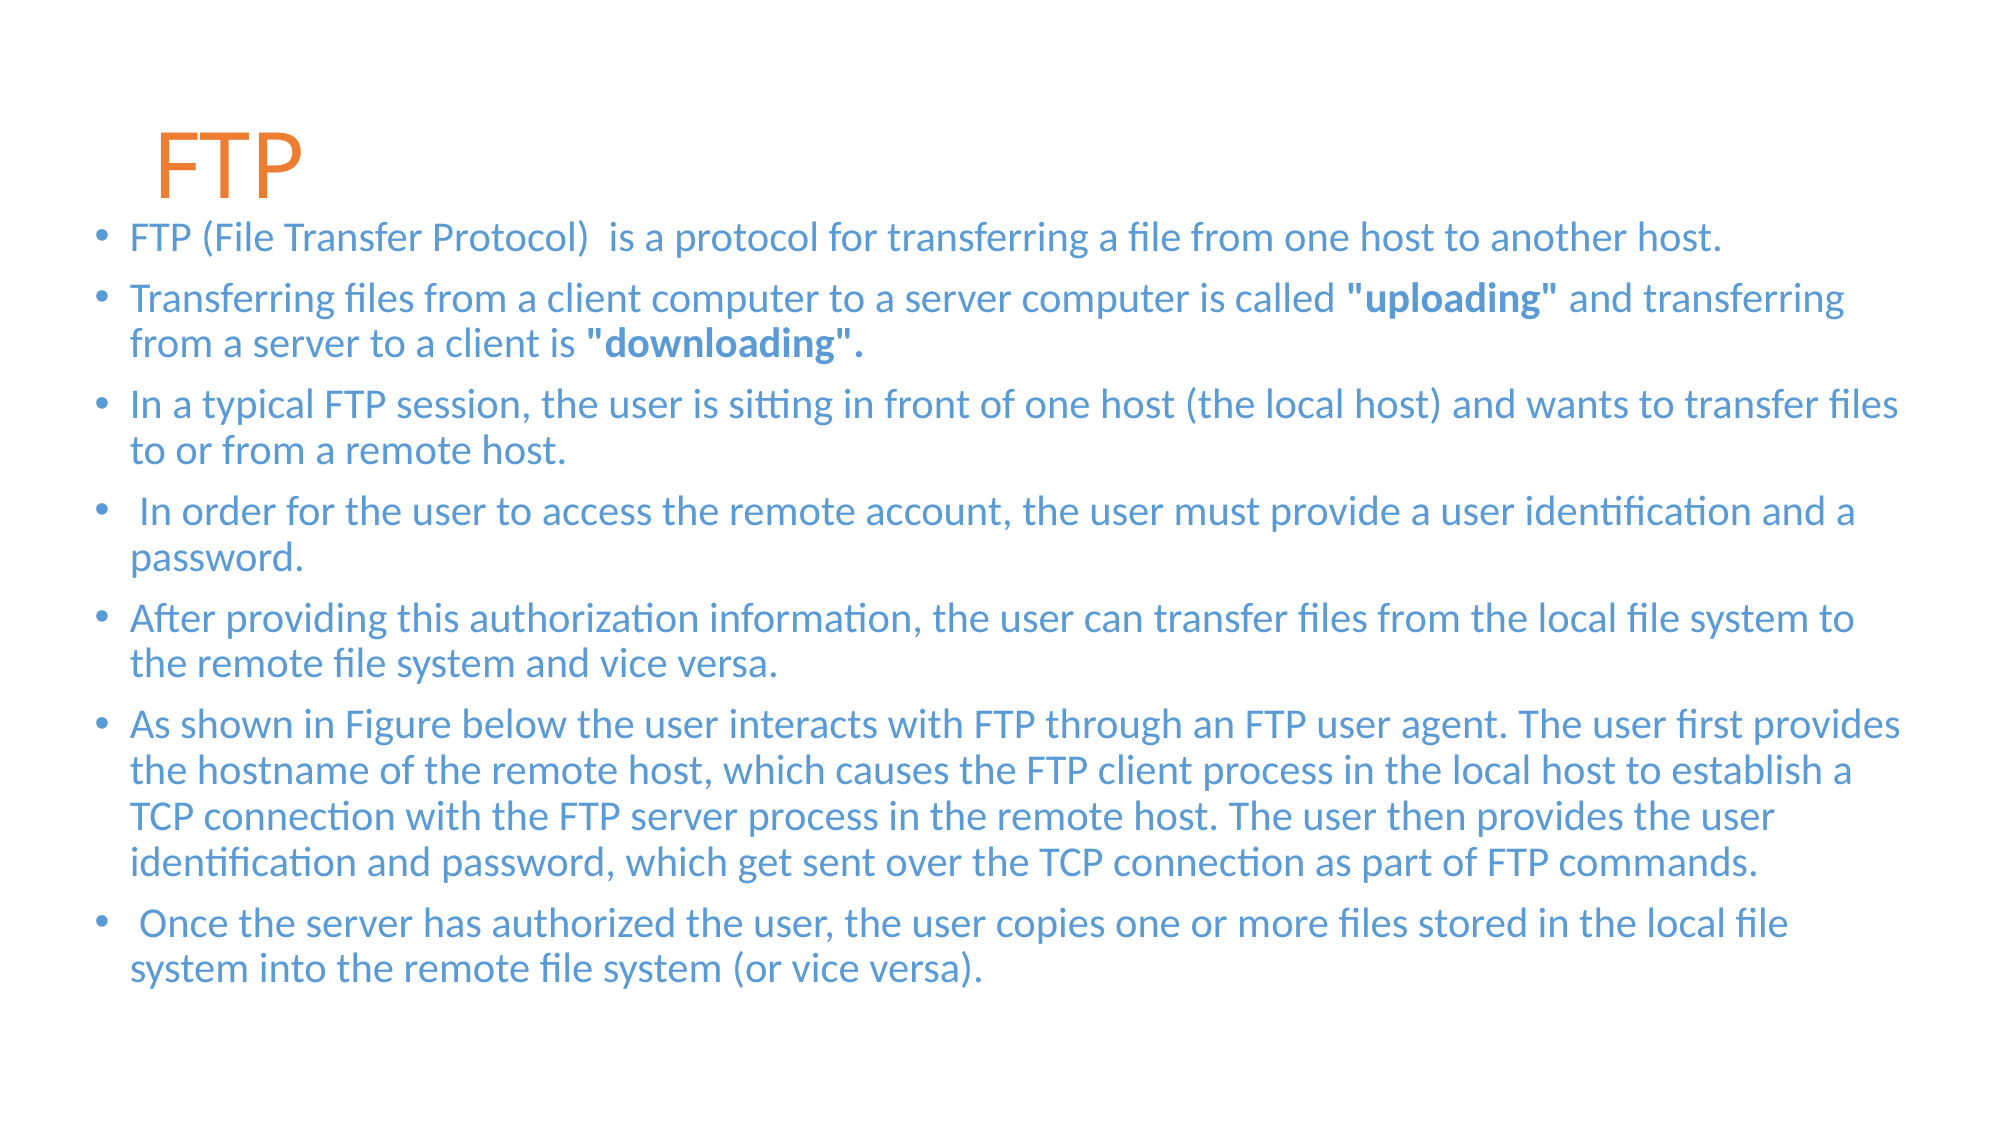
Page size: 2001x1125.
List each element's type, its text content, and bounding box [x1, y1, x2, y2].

list FTP (File Transfer Protocol) is a protocol for transferring a file from one host to another host. Transferring files from a client computer to a server computer is called "uploading" and transferring from a server to a client is "downloading". In a typical FTP session, the user is sitting in front of one host (the local host) and wants to transfer files to or from a remote host. In order for the user to access the remote account, the user must provide a user identification and a password. After providing this authorization information, the user can transfer files from the local file system to the remote file system and vice versa. As shown in Figure below the user interacts with FTP through an FTP user agent. The user first provides the hostname of the remote host, which causes the FTP client process in the local host to establish a TCP connection with the FTP server process in the remote host. The user then provides the user identification and password, which get sent over the TCP connection as part of FTP commands. Once the server has authorized the user, the user copies one or more files stored in the local file system into the remote file system (or vice versa). [79, 206, 1931, 1014]
title FTP [137, 59, 1863, 206]
